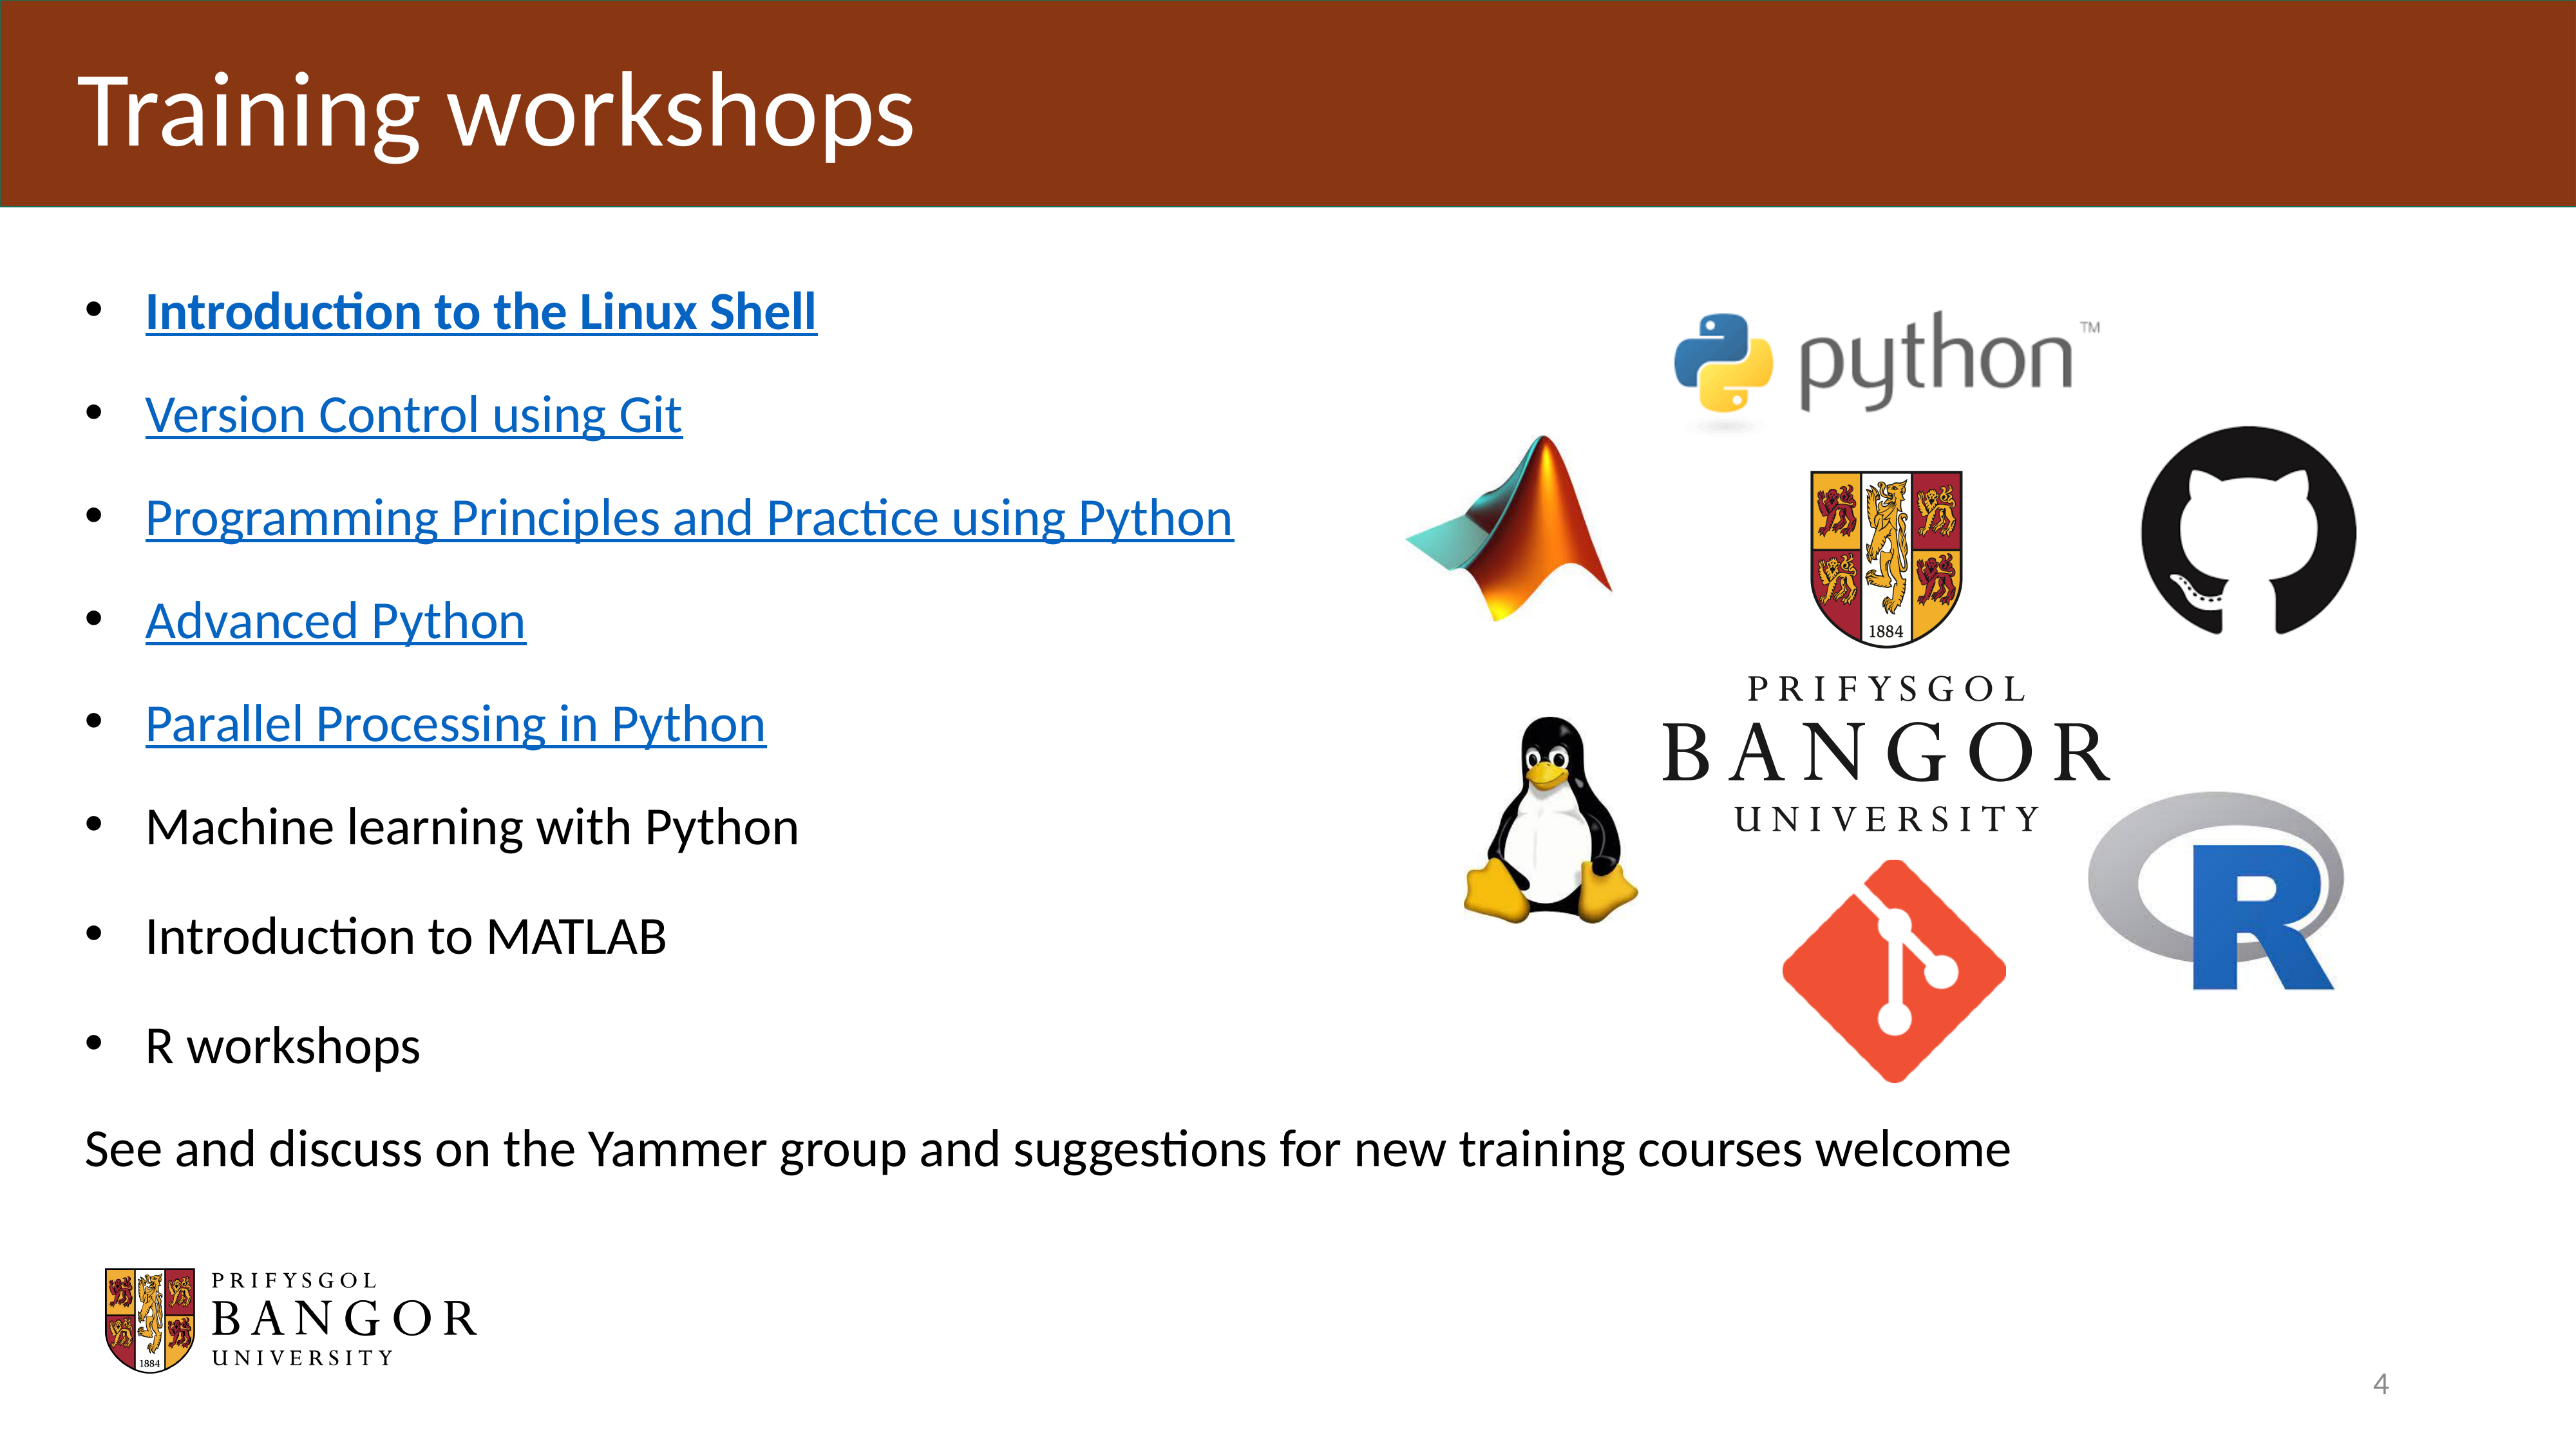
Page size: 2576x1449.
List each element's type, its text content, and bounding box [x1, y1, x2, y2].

picture [105, 1268, 477, 1374]
text_box Training workshops [68, 33, 1001, 172]
picture [1405, 285, 2372, 647]
picture [1464, 717, 1638, 923]
text_box [0, 0, 2576, 207]
picture [1783, 860, 2006, 1083]
slide_number 4 [1819, 1343, 2399, 1421]
text_box Introduction to the Linux Shell Version Control using Git Programming Principles and Practice using Python Advanced Python Parallel Processing in Python Machine learning with Python Introduction to MATLAB R workshops See and discuss on the Yammer group and suggestions for new training courses welcome [75, 270, 2333, 1182]
picture [1663, 471, 2345, 990]
